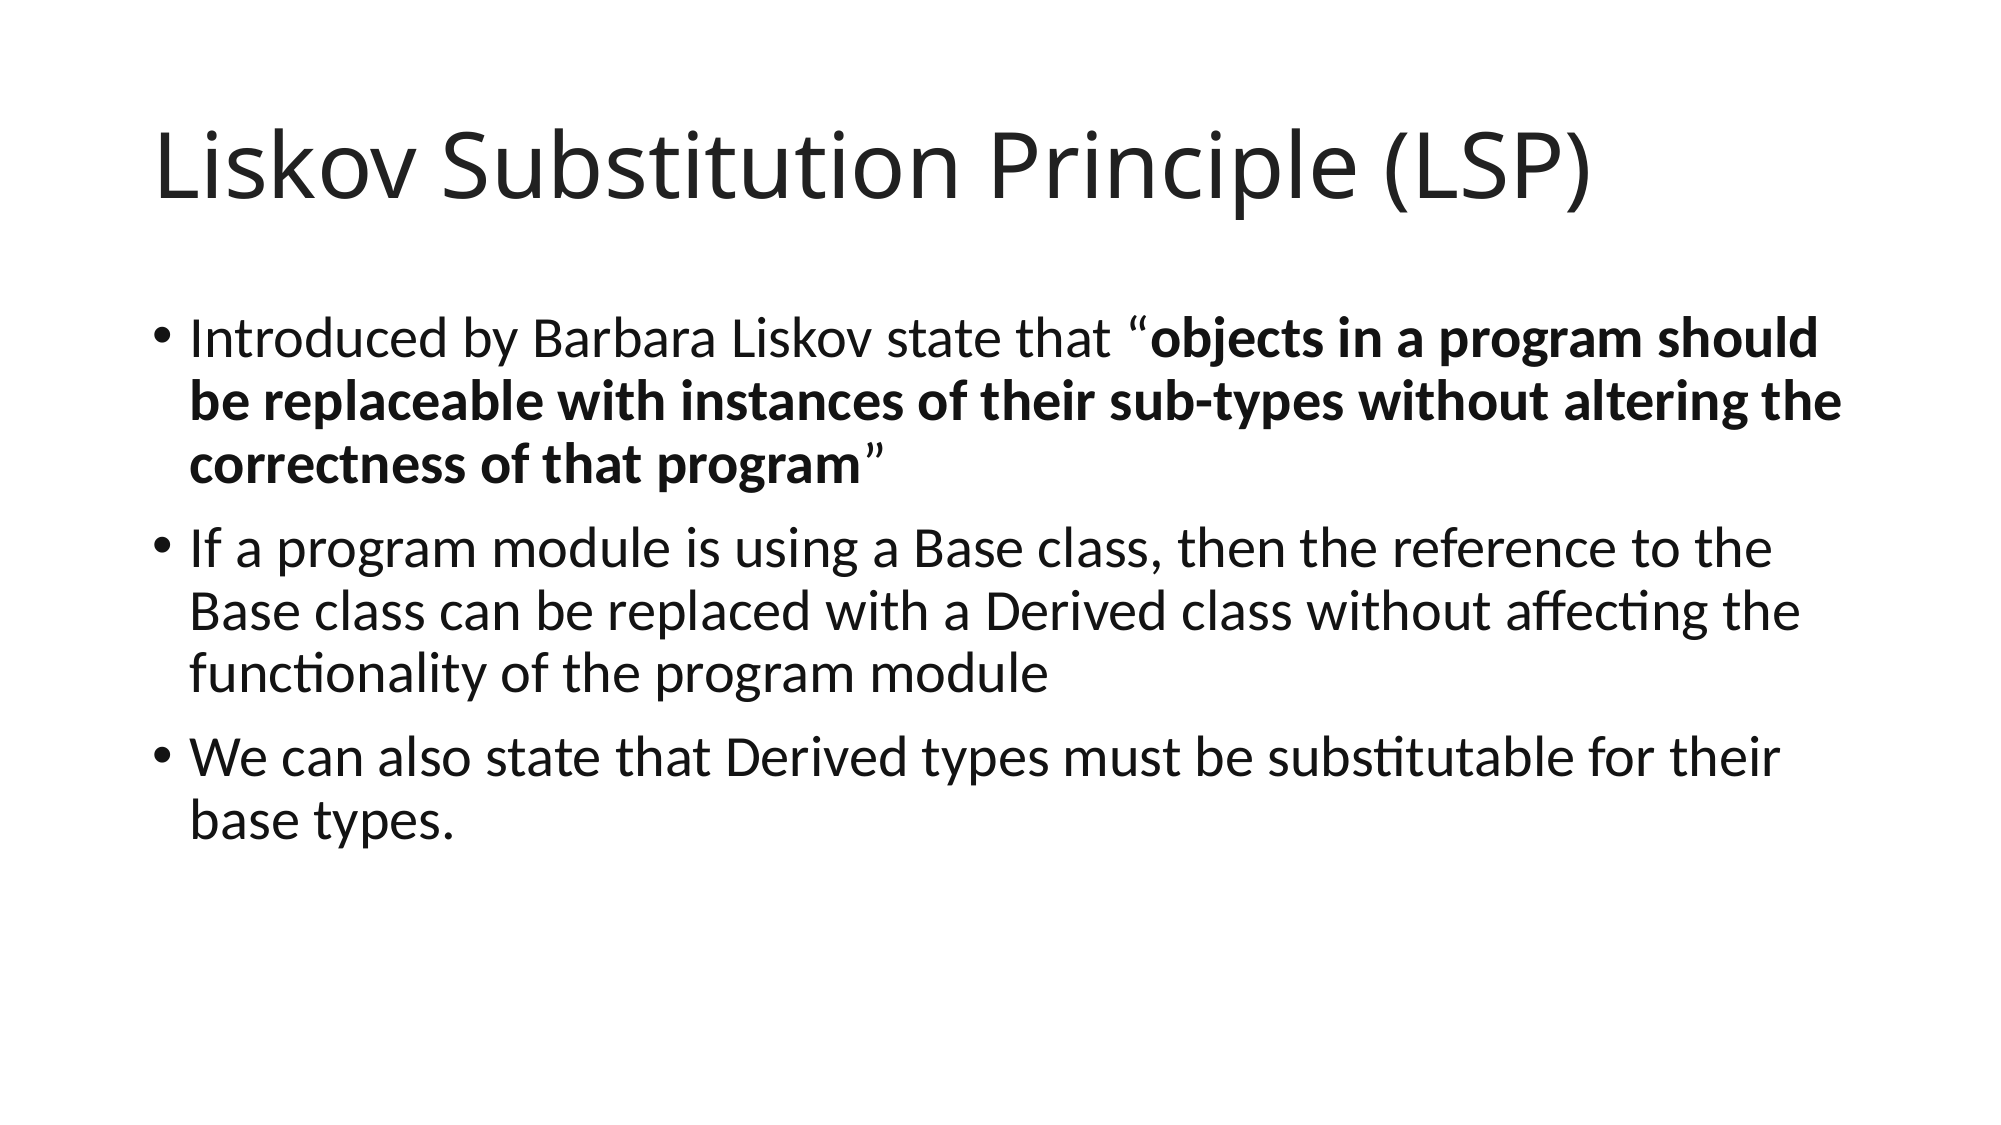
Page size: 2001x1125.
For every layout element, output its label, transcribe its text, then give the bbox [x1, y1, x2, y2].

title Liskov Substitution Principle (LSP) [137, 59, 1863, 278]
list Introduced by Barbara Liskov state that “objects in a program should be replaceable with instances of their sub-types without altering the correctness of that program” If a program module is using a Base class, then the reference to the Base class can be replaced with a Derived class without affecting the functionality of the program module We can also state that Derived types must be substitutable for their base types. [137, 299, 1863, 1014]
